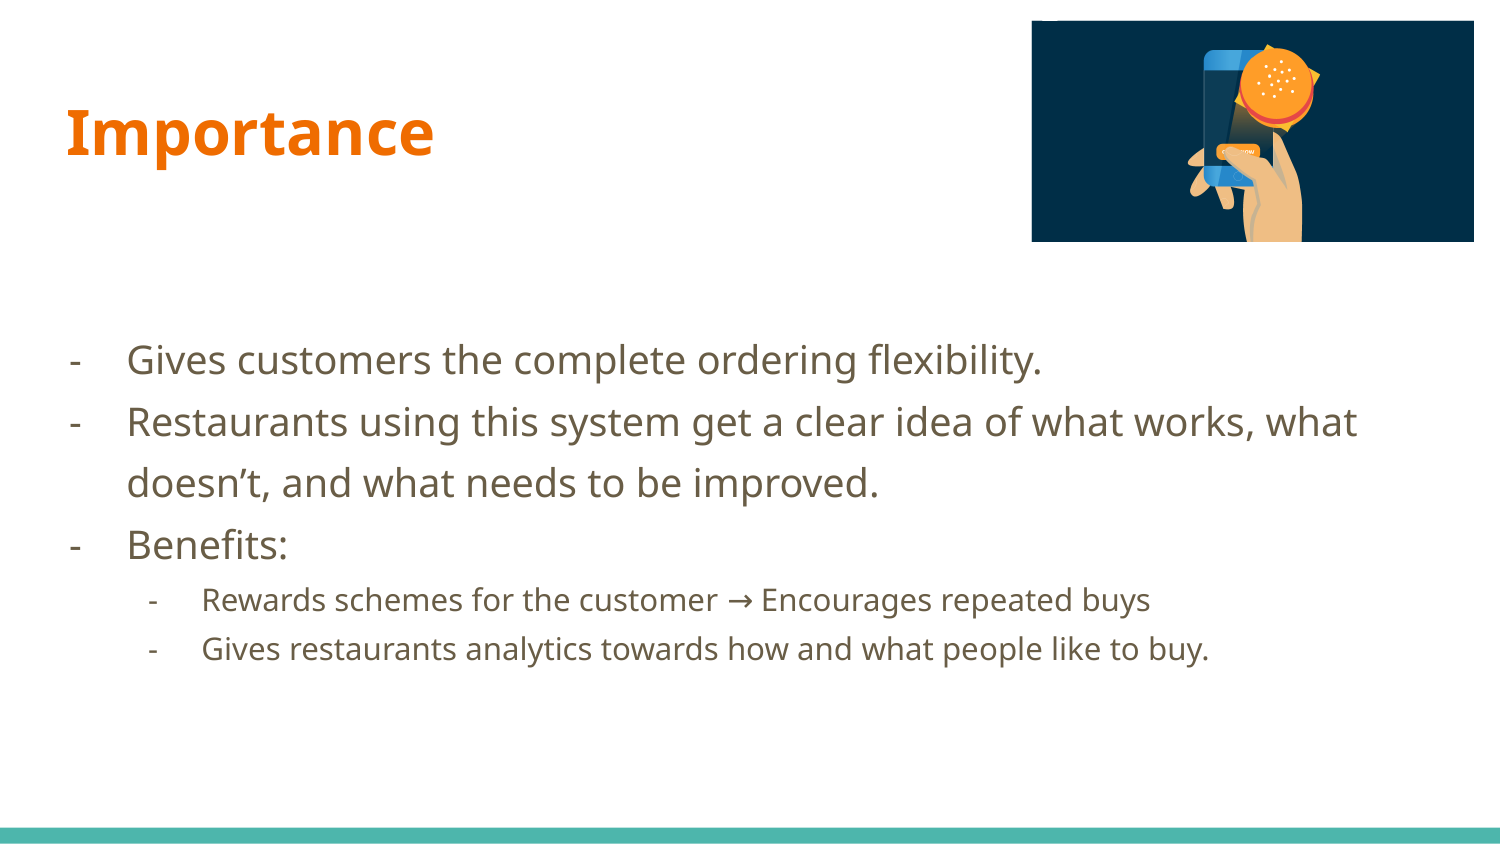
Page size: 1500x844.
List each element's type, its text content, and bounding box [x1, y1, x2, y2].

list Gives customers the complete ordering flexibility. Restaurants using this system get a clear idea of what works, what doesn’t, and what needs to be improved. Benefits: Rewards schemes for the customer → Encourages repeated buys Gives restaurants analytics towards how and what people like to buy. [36, 309, 1435, 844]
title Importance [51, 72, 1025, 189]
picture [1030, 20, 1474, 242]
